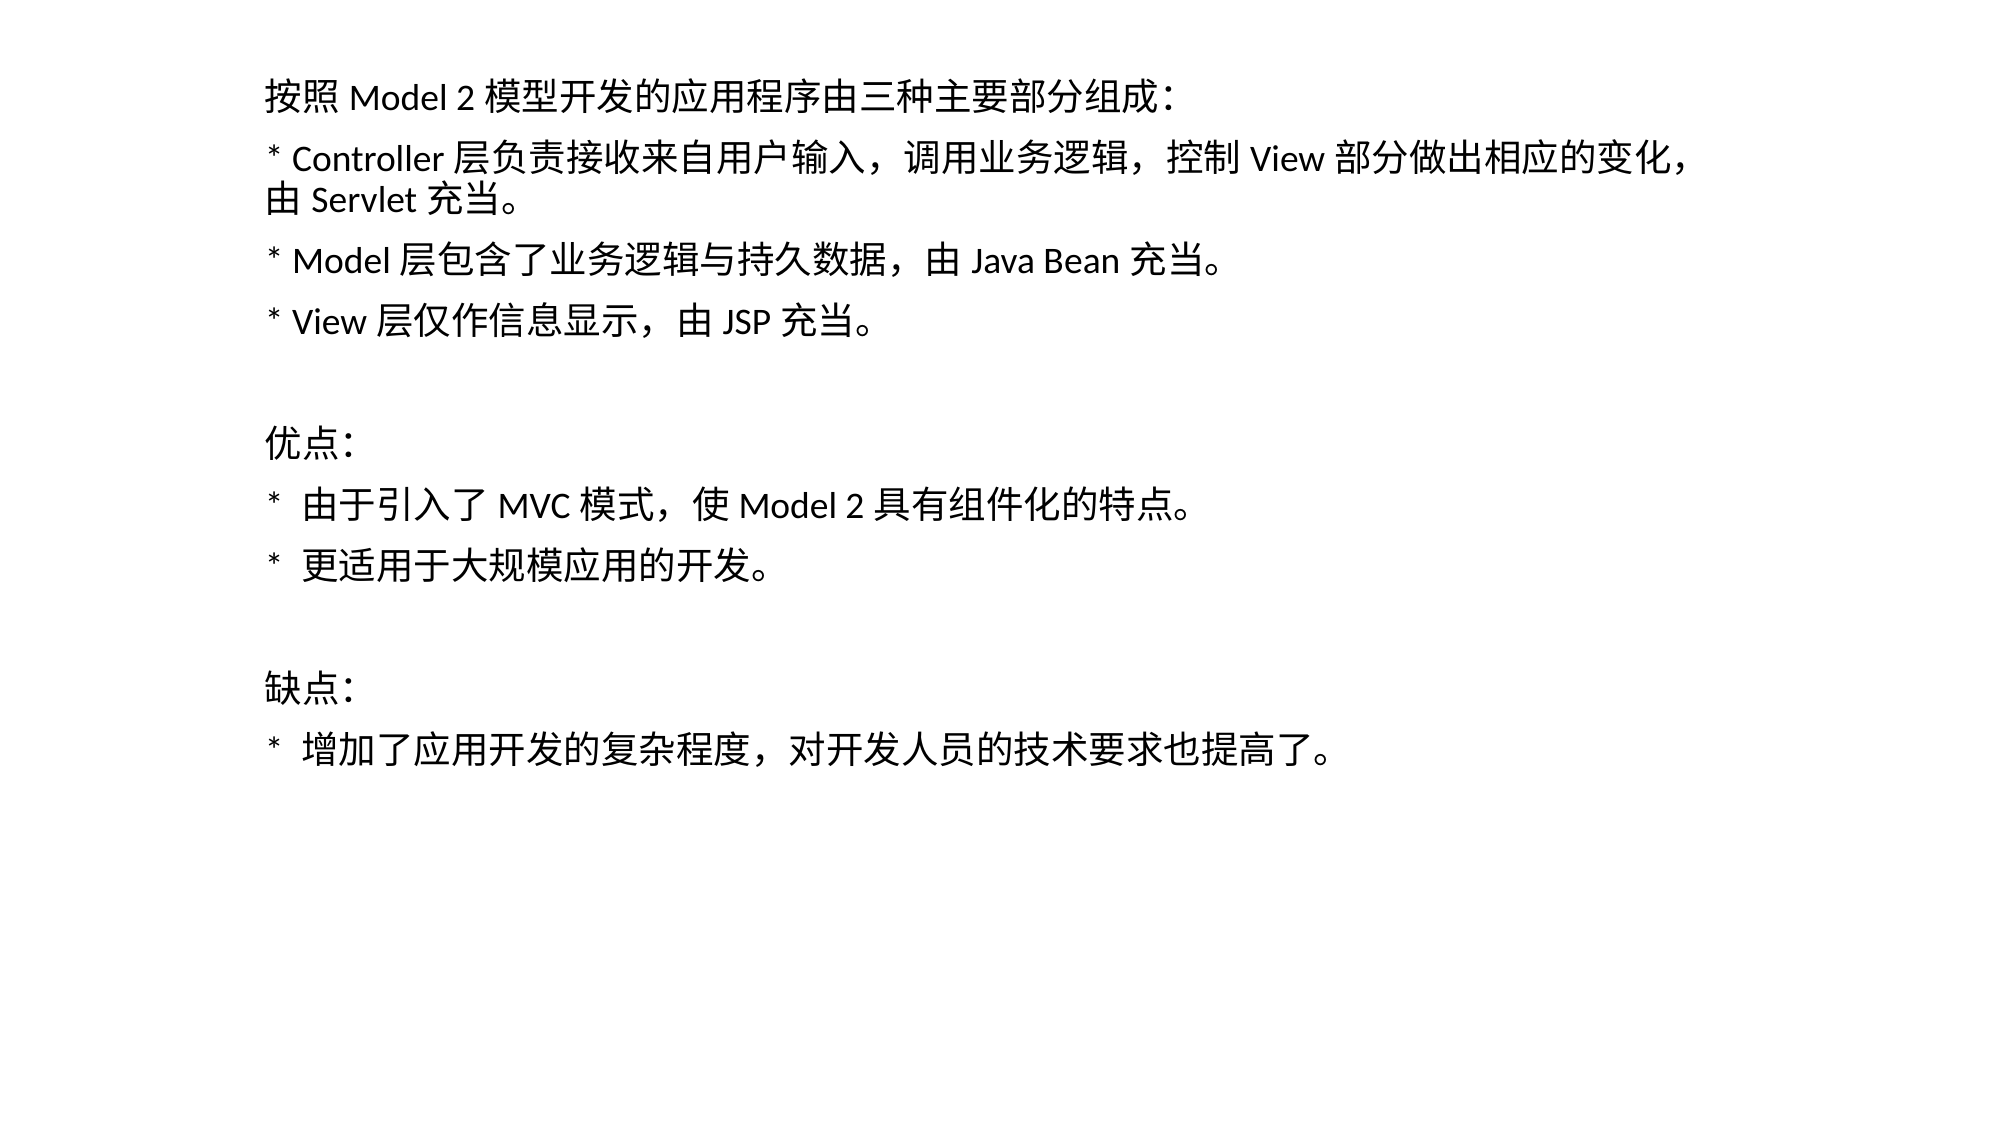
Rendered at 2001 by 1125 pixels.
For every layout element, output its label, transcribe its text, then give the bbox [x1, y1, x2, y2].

subtitle 按照Model 2模型开发的应用程序由三种主要部分组成： * Controller层负责接收来自用户输入，调用业务逻辑，控制View部分做出相应的变化，由Servlet充当。 * Model层包含了业务逻辑与持久数据，由Java Bean充当。 * View层仅作信息显示，由JSP充当。 优点： * 由于引入了MVC模式，使Model 2具有组件化的特点。 * 更适用于大规模应用的开发。 缺点： * 增加了应用开发的复杂程度，对开发人员的技术要求也提高了。 [249, 70, 1750, 1077]
